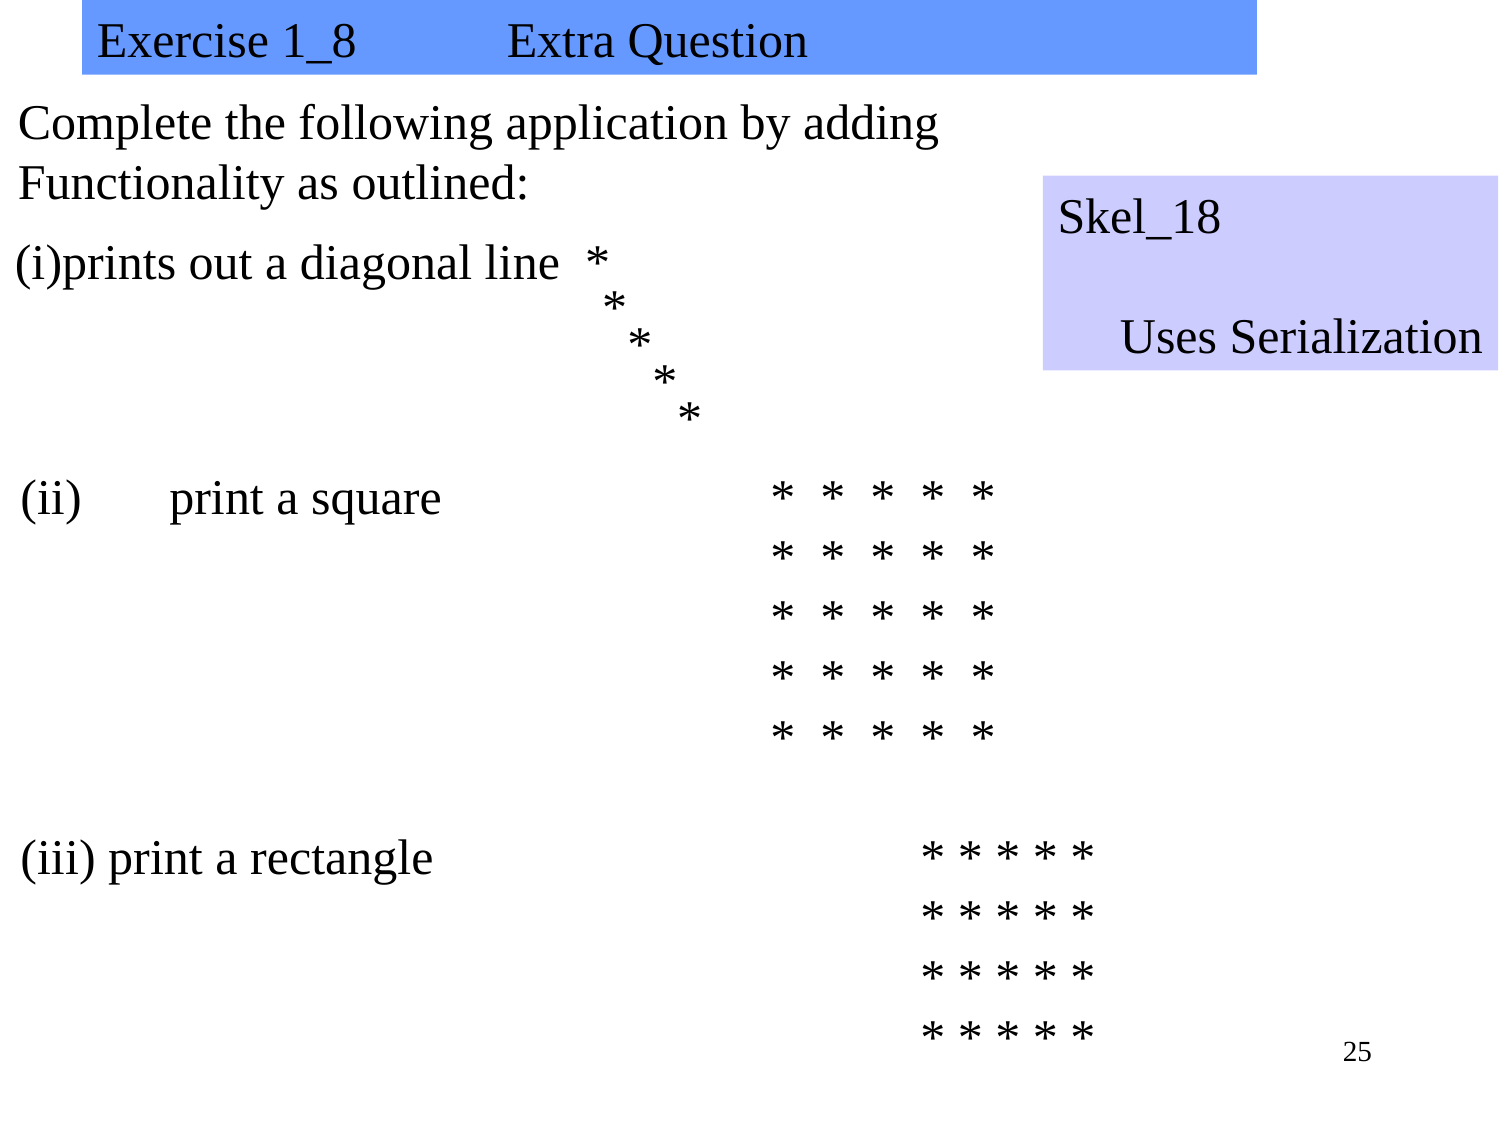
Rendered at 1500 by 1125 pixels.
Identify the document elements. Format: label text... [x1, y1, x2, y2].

slide_number 25 [1074, 1024, 1388, 1101]
text_box Exercise 1_8 Extra Question [82, 0, 1257, 75]
text_box Skel_18 Uses Serialization [1042, 175, 1499, 371]
text_box (i)prints out a diagonal line * * * * * [0, 222, 750, 446]
text_box Complete the following application by adding Functionality as outlined: [3, 81, 956, 337]
text_box (ii) print a square * * * * * * * * * * * * * * * * * * * * * * * * * (iii) print a rectangle * * * * * * * * * * * * * * * * * * * * [5, 456, 1111, 1072]
